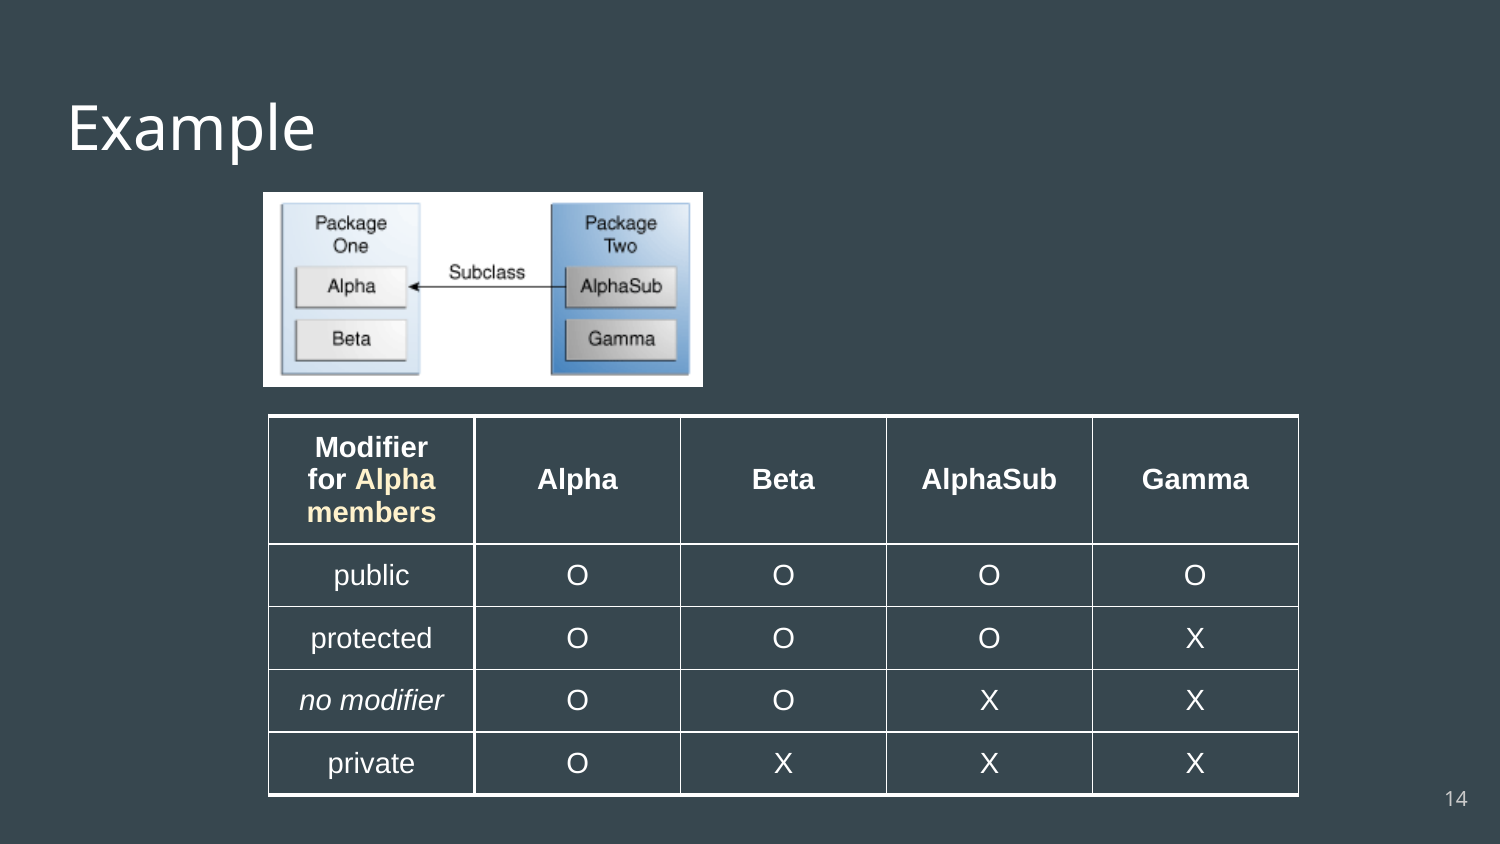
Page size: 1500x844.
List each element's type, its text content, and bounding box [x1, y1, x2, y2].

table_header AlphaSub [887, 418, 1092, 543]
table_cell O [681, 607, 886, 669]
table_cell O [476, 545, 680, 606]
table_header Gamma [1093, 418, 1298, 543]
table_cell X [681, 733, 886, 793]
table_cell O [887, 545, 1092, 606]
table_cell X [1093, 670, 1298, 731]
table_cell O [476, 670, 680, 731]
table_cell protected [269, 607, 473, 669]
table_cell O [681, 545, 886, 606]
table_cell X [1093, 733, 1298, 793]
table_cell O [681, 670, 886, 731]
title Example [51, 72, 1449, 167]
table_cell O [476, 733, 680, 793]
picture [263, 192, 703, 387]
table_cell O [887, 607, 1092, 669]
table_cell O [1093, 545, 1298, 606]
table_cell private [269, 733, 473, 793]
table_header Beta [681, 418, 886, 543]
table_cell O [476, 607, 680, 669]
table_cell X [887, 670, 1092, 731]
table_header Alpha [476, 418, 680, 543]
slide_number 14 [1392, 767, 1483, 833]
table_header Modifier for Alpha members [269, 418, 473, 543]
table_cell no modifier [269, 670, 473, 731]
table_cell X [1093, 607, 1298, 669]
table_cell X [887, 733, 1092, 793]
table_cell public [269, 545, 473, 606]
